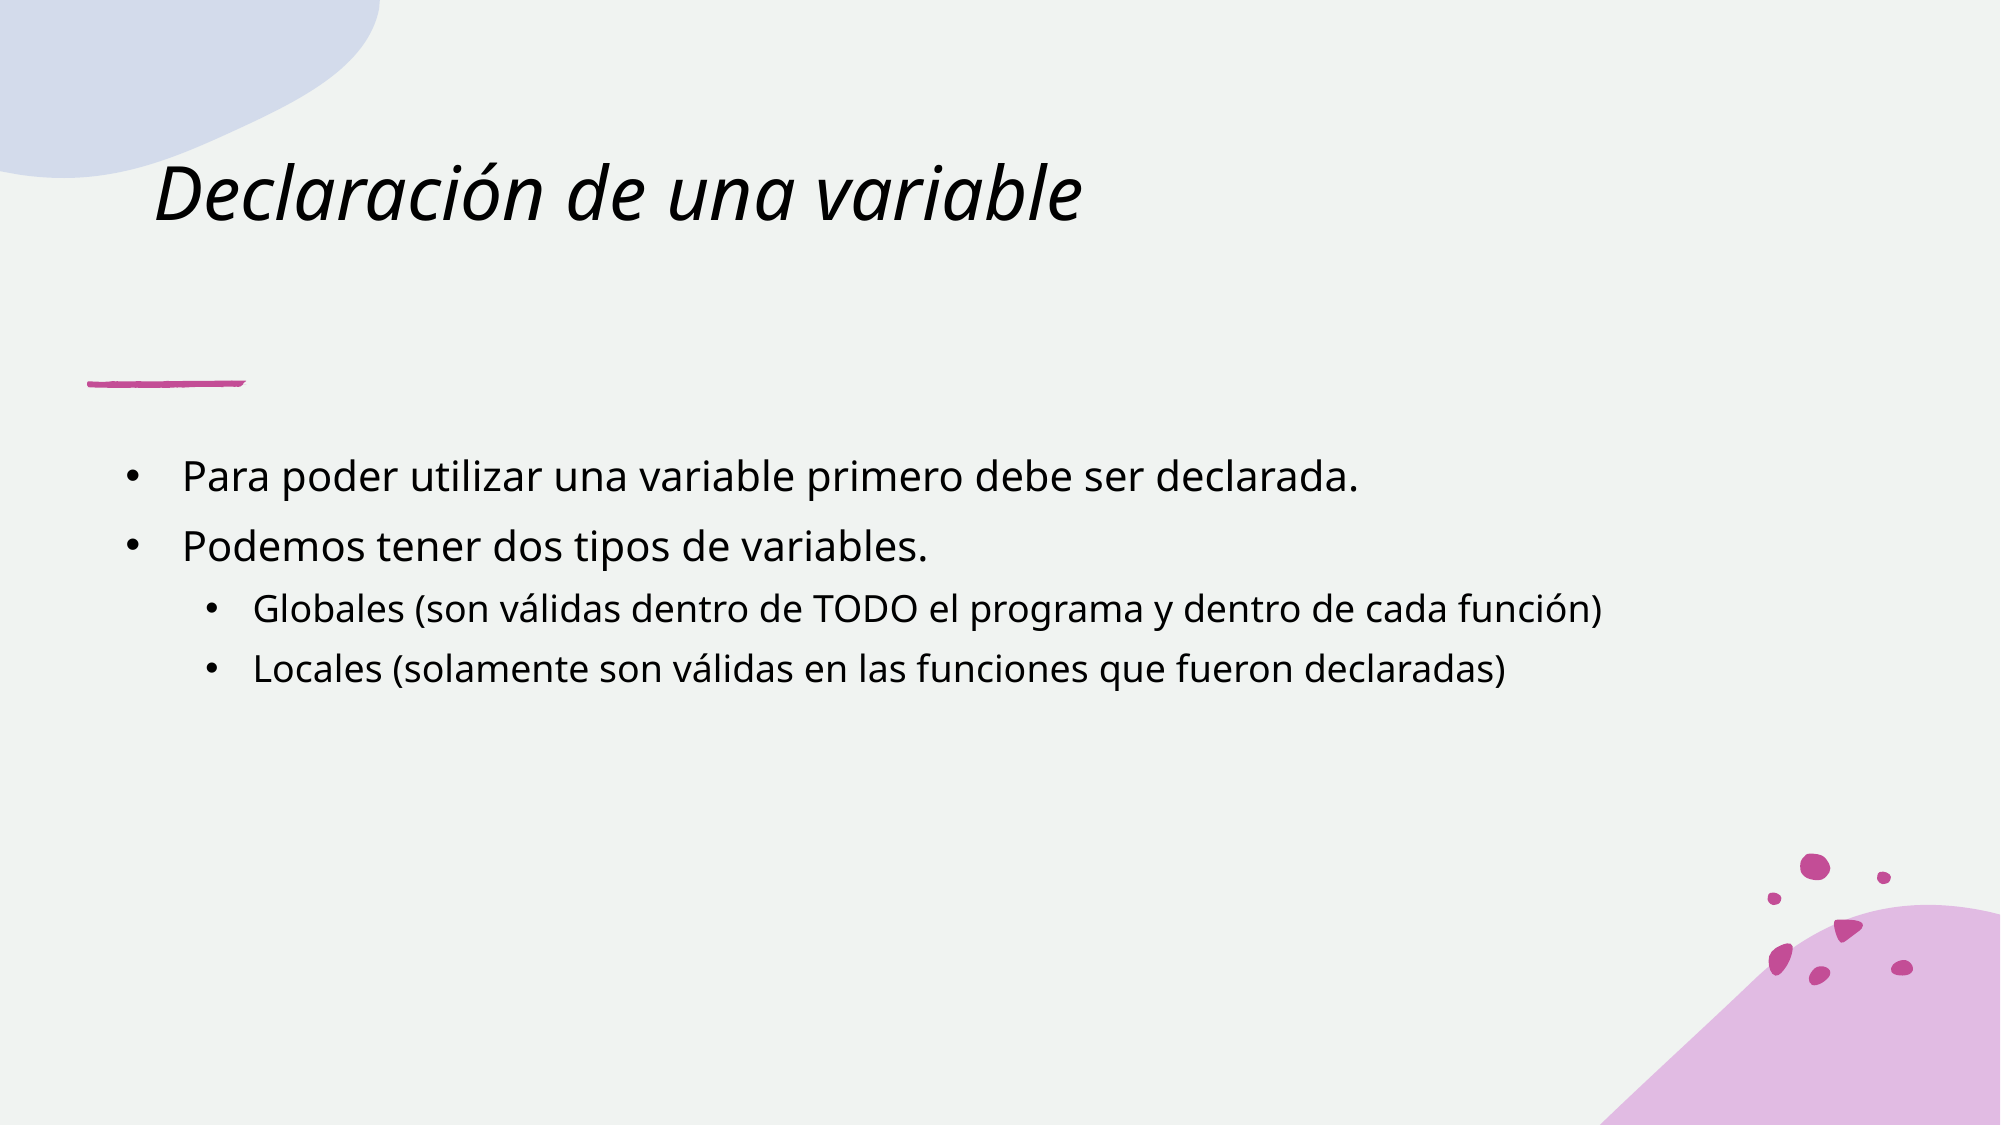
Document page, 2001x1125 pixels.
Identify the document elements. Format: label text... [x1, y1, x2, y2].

list Para poder utilizar una variable primero debe ser declarada. Podemos tener dos tipos de variables. Globales (son válidas dentro de TODO el programa y dentro de cada función) Locales (solamente son válidas en las funciones que fueron declaradas) [105, 439, 1945, 1125]
title Declaración de una variable [133, 25, 1917, 246]
